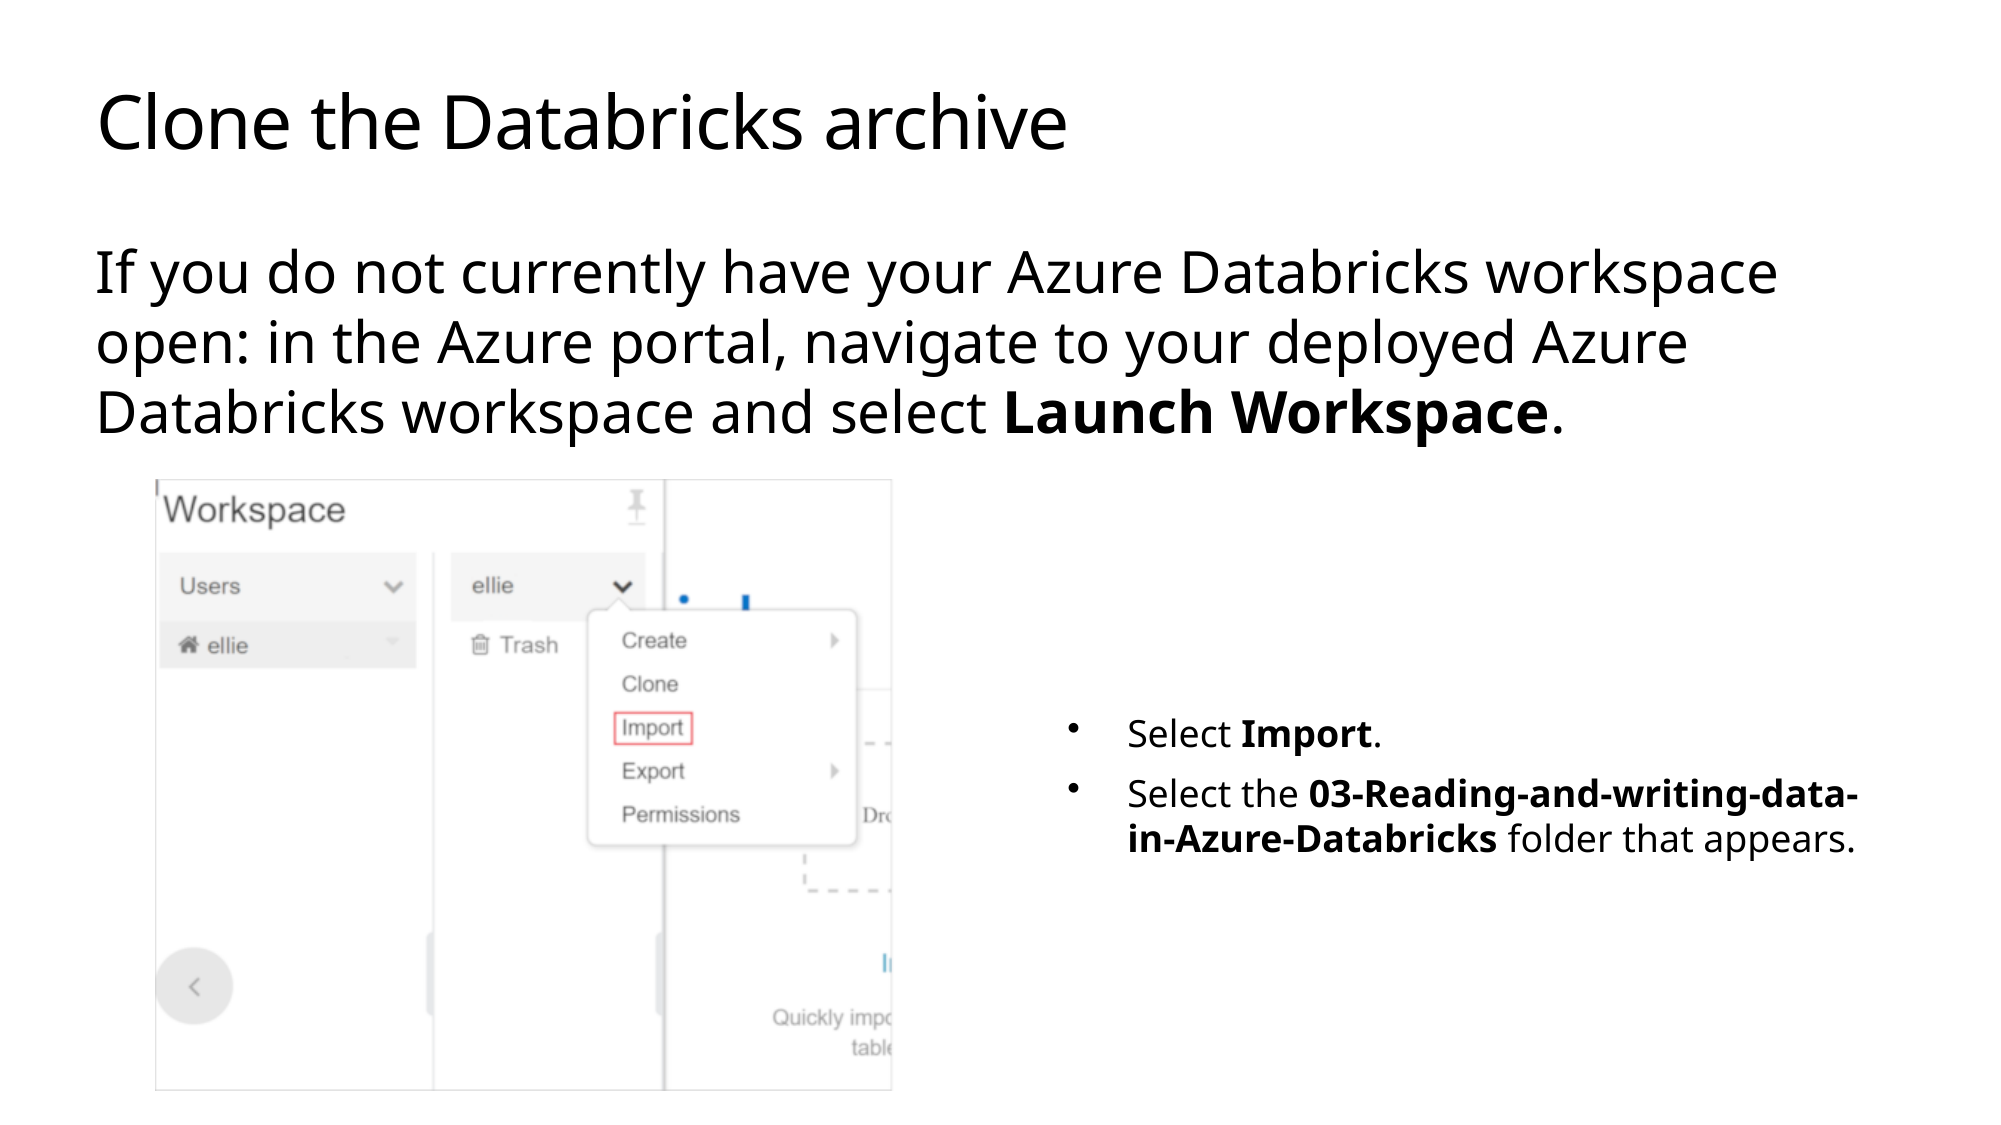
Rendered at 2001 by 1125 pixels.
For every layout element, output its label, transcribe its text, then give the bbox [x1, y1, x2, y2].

picture [155, 479, 895, 1092]
list If you do not currently have your Azure Databricks workspace open: in the Azure portal, navigate to your deployed Azure Databricks workspace and select Launch Workspace. [95, 235, 1904, 446]
title Clone the Databricks archive [96, 75, 1904, 165]
text_box Select Import. Select the 03-Reading-and-writing-data-in-Azure-Databricks folder that appears. [1049, 702, 1901, 868]
